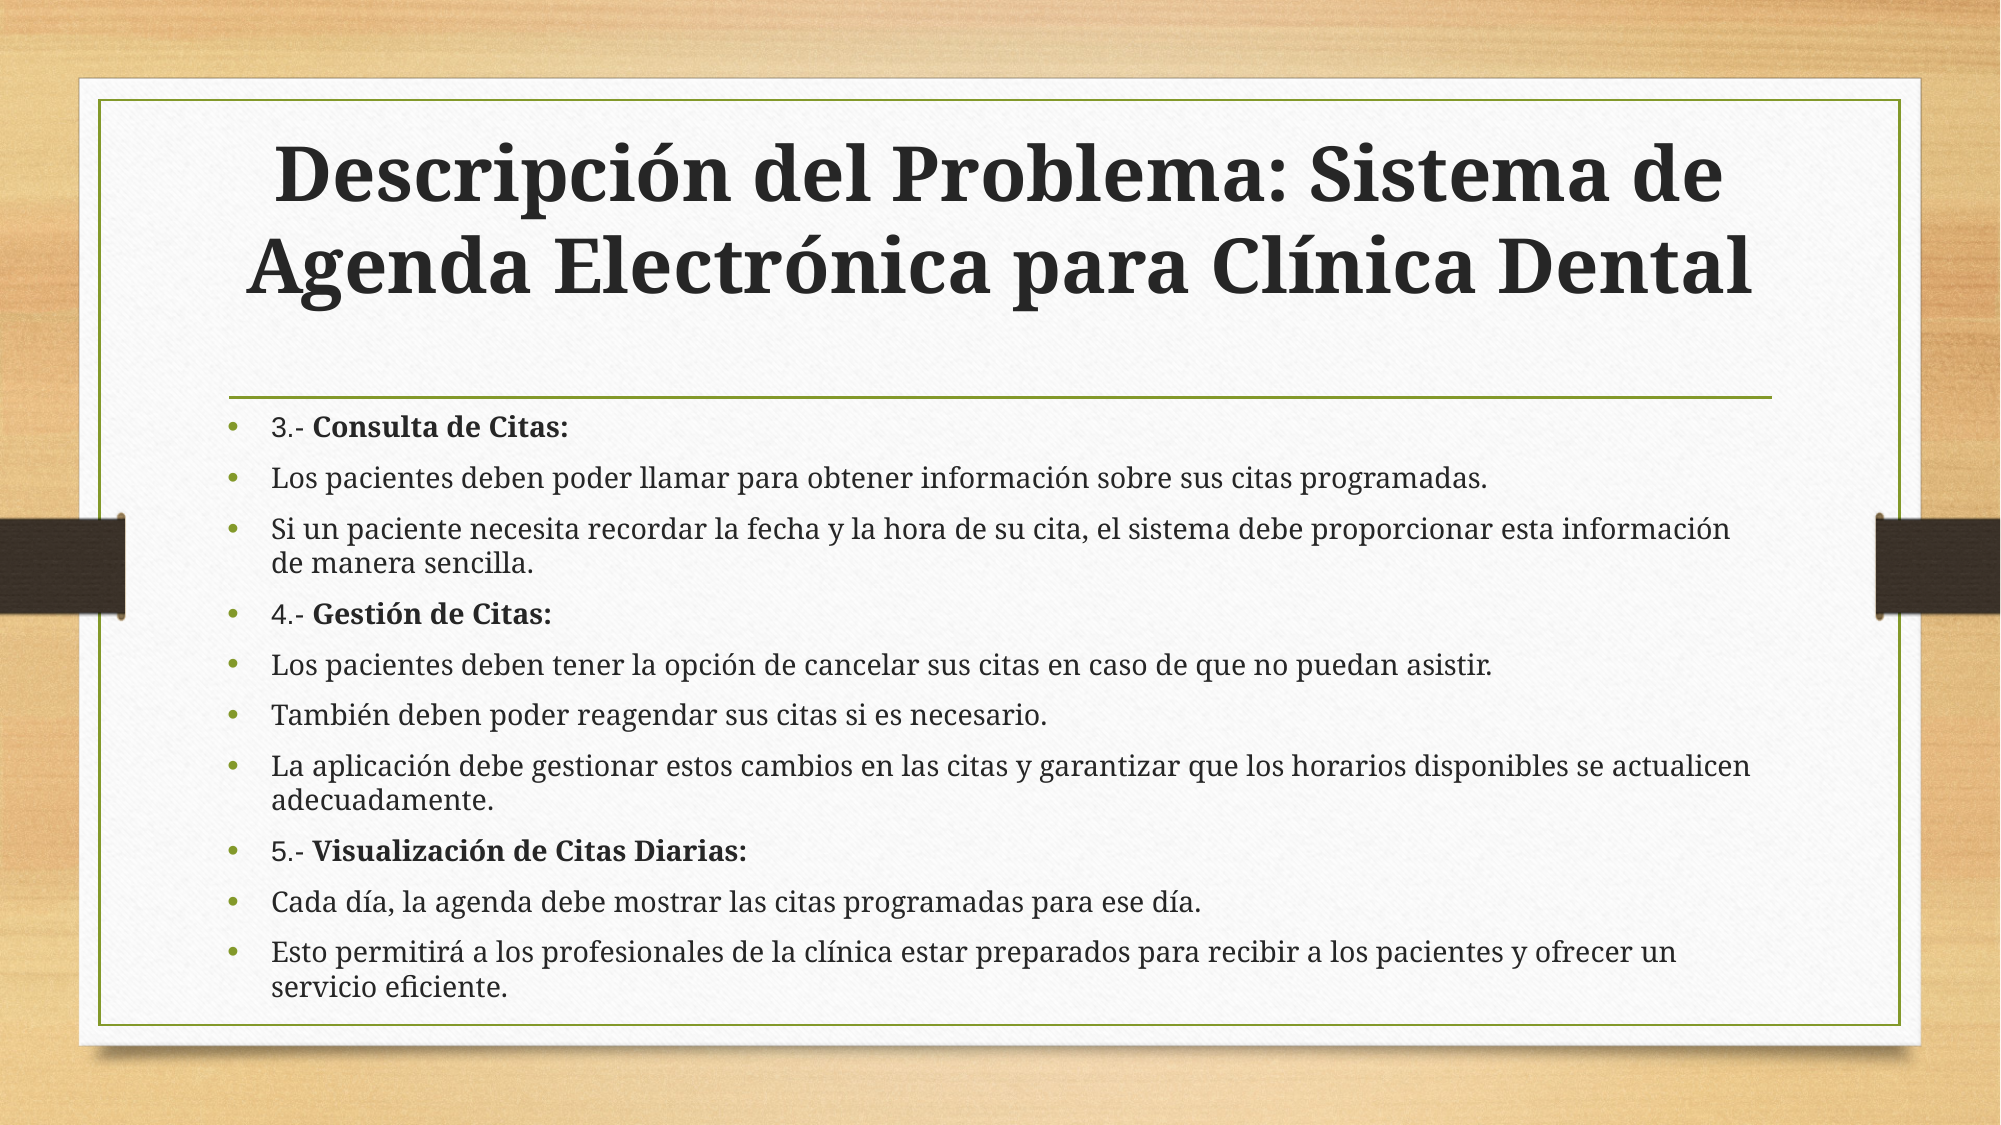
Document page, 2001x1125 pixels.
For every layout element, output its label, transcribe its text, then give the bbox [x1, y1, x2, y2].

title Descripción del Problema: Sistema de Agenda Electrónica para Clínica Dental [212, 109, 1788, 324]
list 3.- Consulta de Citas: Los pacientes deben poder llamar para obtener información sobre sus citas programadas. Si un paciente necesita recordar la fecha y la hora de su cita, el sistema debe proporcionar esta información de manera sencilla. 4.- Gestión de Citas: Los pacientes deben tener la opción de cancelar sus citas en caso de que no puedan asistir. También deben poder reagendar sus citas si es necesario. La aplicación debe gestionar estos cambios en las citas y garantizar que los horarios disponibles se actualicen adecuadamente. 5.- Visualización de Citas Diarias: Cada día, la agenda debe mostrar las citas programadas para ese día. Esto permitirá a los profesionales de la clínica estar preparados para recibir a los pacientes y ofrecer un servicio eficiente. [212, 401, 1788, 1012]
picture [0, 0, 2001, 1125]
